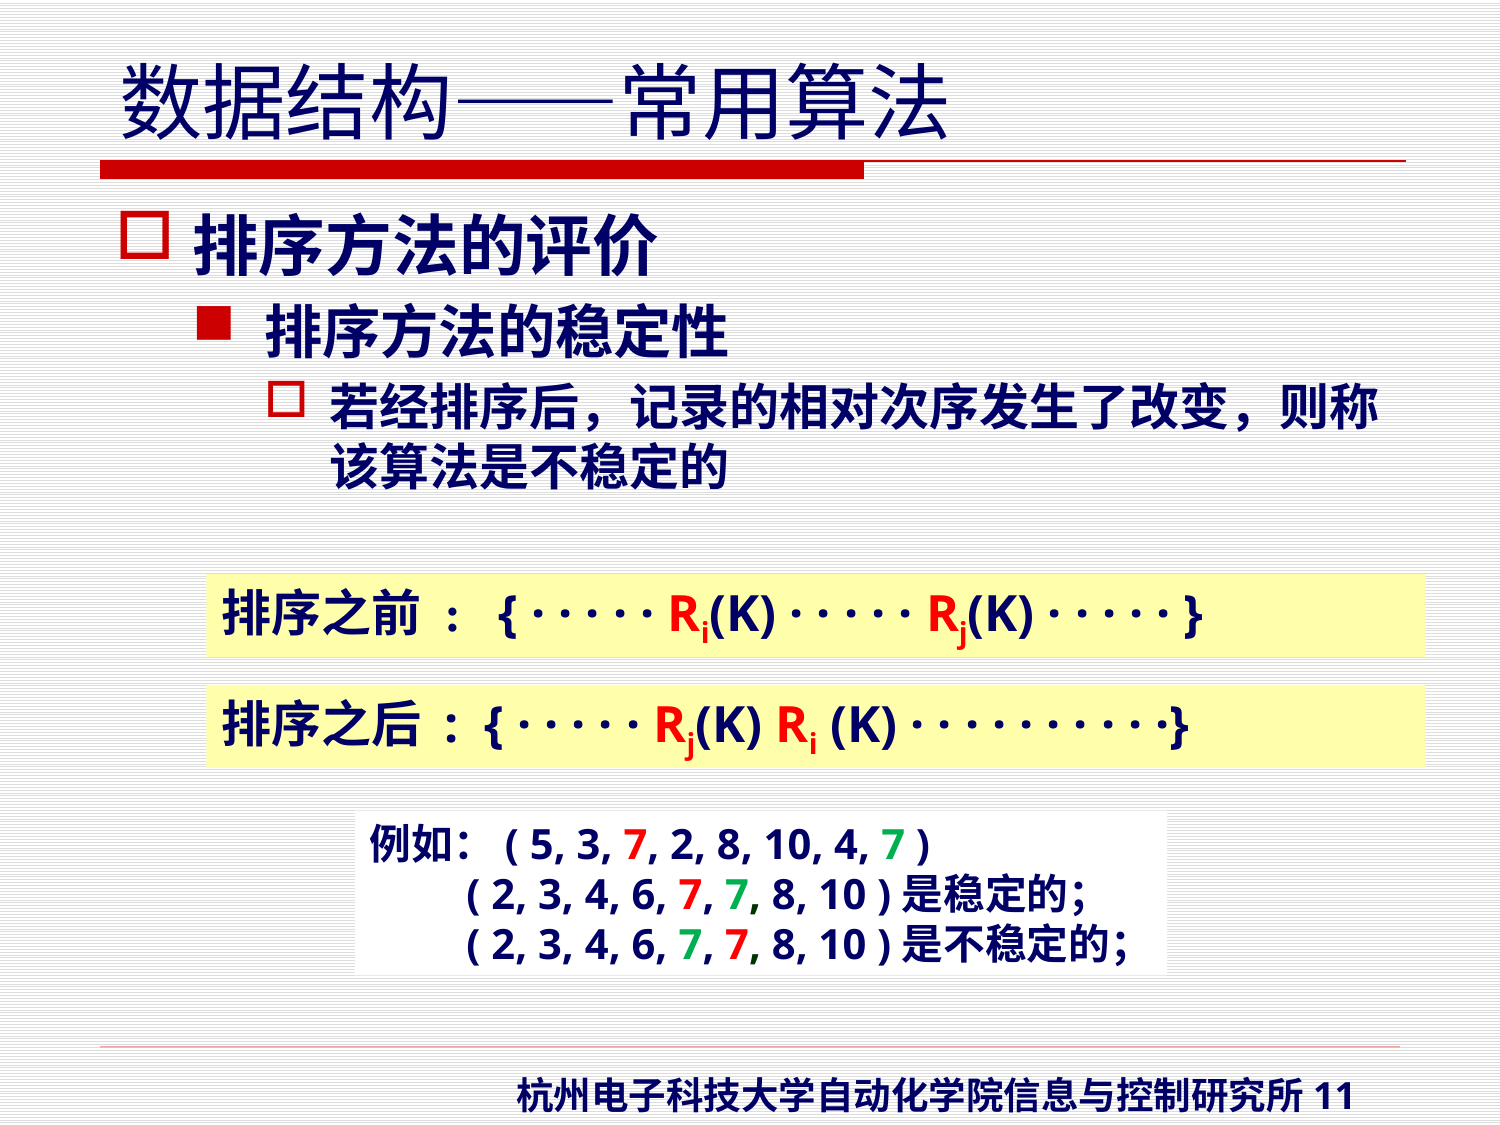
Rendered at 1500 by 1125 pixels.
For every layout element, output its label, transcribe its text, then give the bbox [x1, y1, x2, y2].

text_box 例如：( 5, 3, 7, 2, 8, 10, 4, 7 ) ( 2, 3, 4, 6, 7, 7, 8, 10 )是稳定的； ( 2, 3, 4, 6, 7, 7, 8, 10 )是不稳定的； [354, 810, 1168, 976]
text_box 排序之前 : { · · · · · Ri(K) · · · · · Rj(K) · · · · · } [206, 574, 1426, 658]
list 排序方法的评价 排序方法的稳定性 若经排序后，记录的相对次序发生了改变，则称该算法是不稳定的 [100, 196, 1424, 927]
text_box 排序之后 : { · · · · · Rj(K) Ri (K) · · · · · · · · · ·} [206, 684, 1426, 768]
